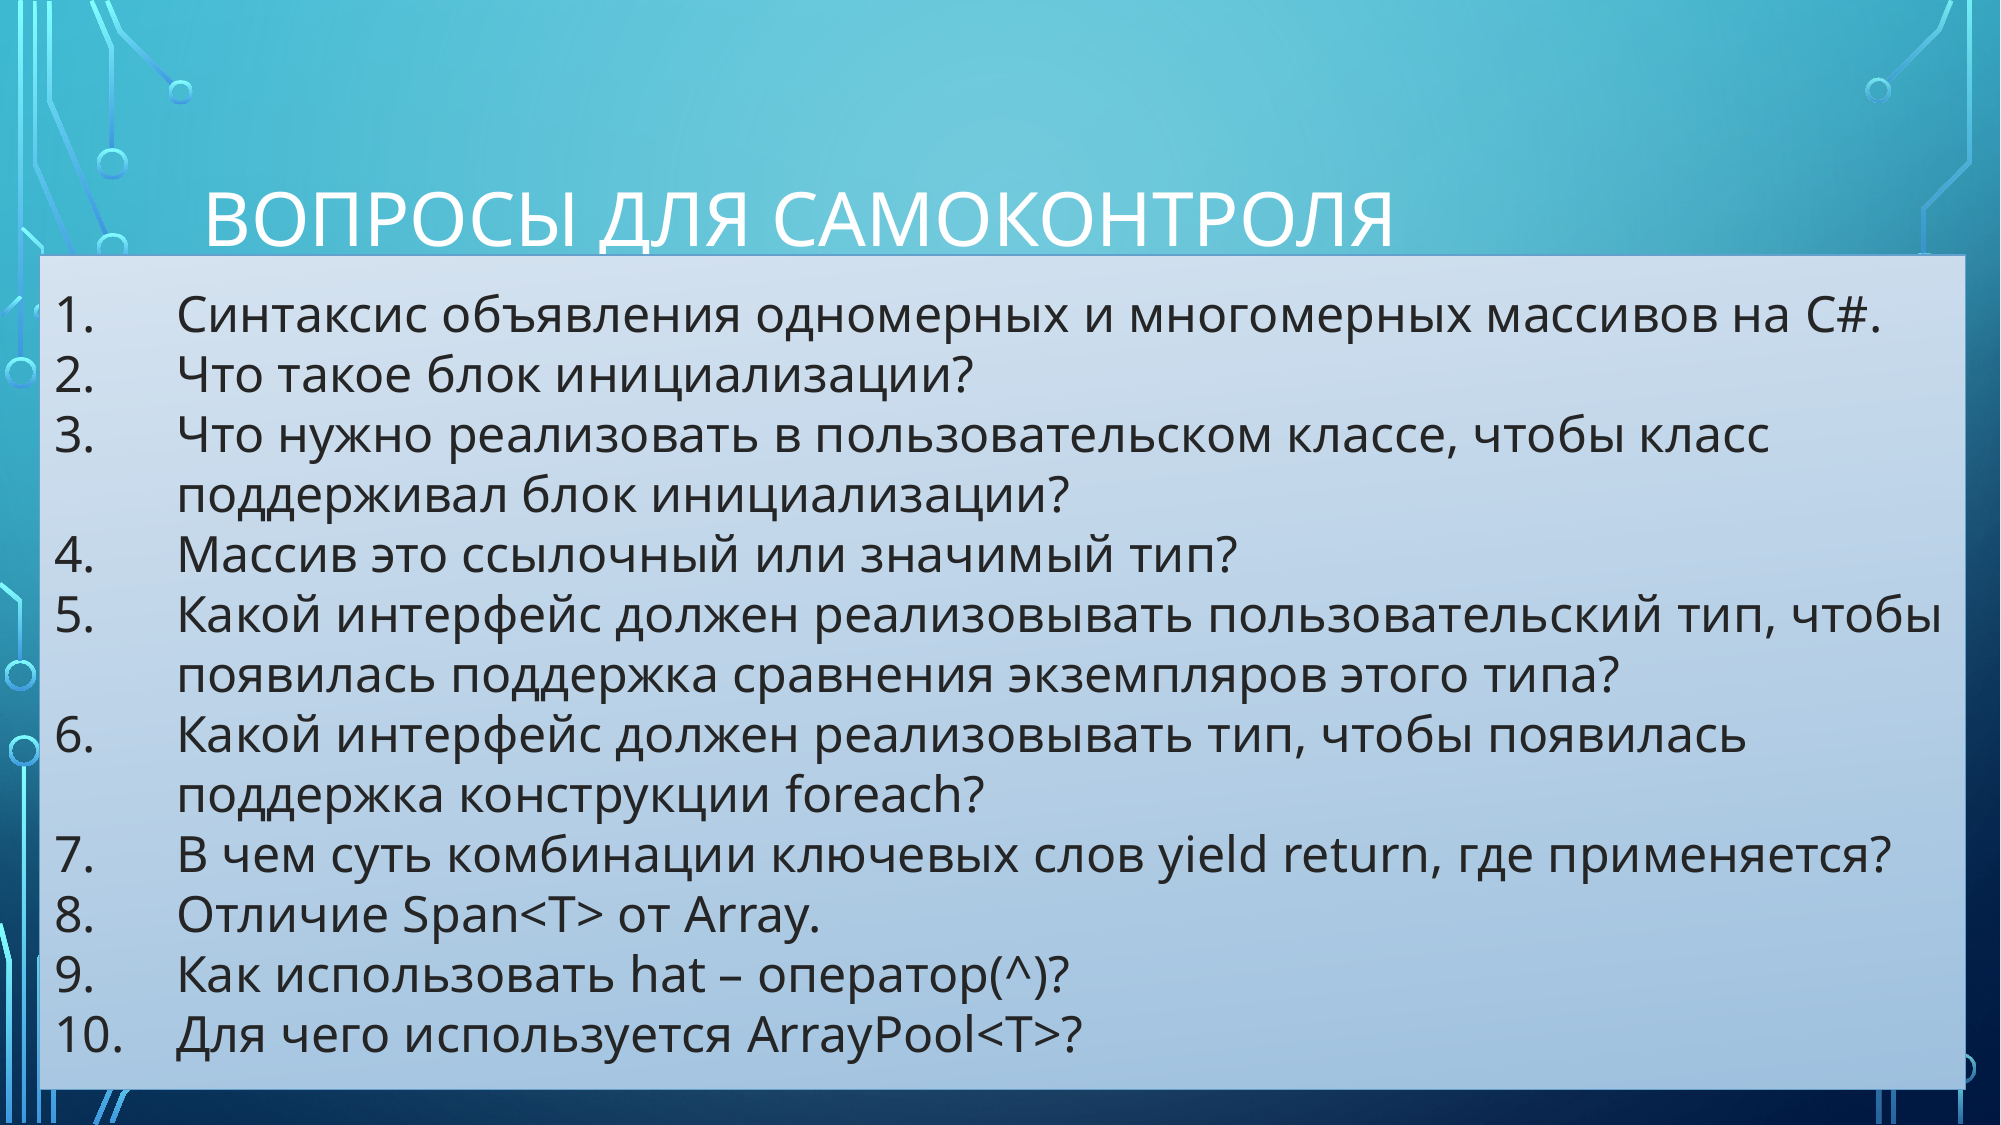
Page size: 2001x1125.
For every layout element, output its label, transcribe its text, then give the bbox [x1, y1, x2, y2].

text_box Синтаксис объявления одномерных и многомерных массивов на C#. Что такое блок инициализации? Что нужно реализовать в пользовательском классе, чтобы класс поддерживал блок инициализации? Массив это ссылочный или значимый тип? Какой интерфейс должен реализовывать пользовательский тип, чтобы появилась поддержка сравнения экземпляров этого типа? Какой интерфейс должен реализовывать тип, чтобы появилась поддержка конструкции foreach? В чем суть комбинации ключевых слов yield return, где применяется? Отличие Span<T> от Array. Как использовать hat – оператор(^)? Для чего используется ArrayPool<T>? [39, 254, 1966, 1090]
title Вопросы для самоконтроля [187, 101, 1813, 254]
